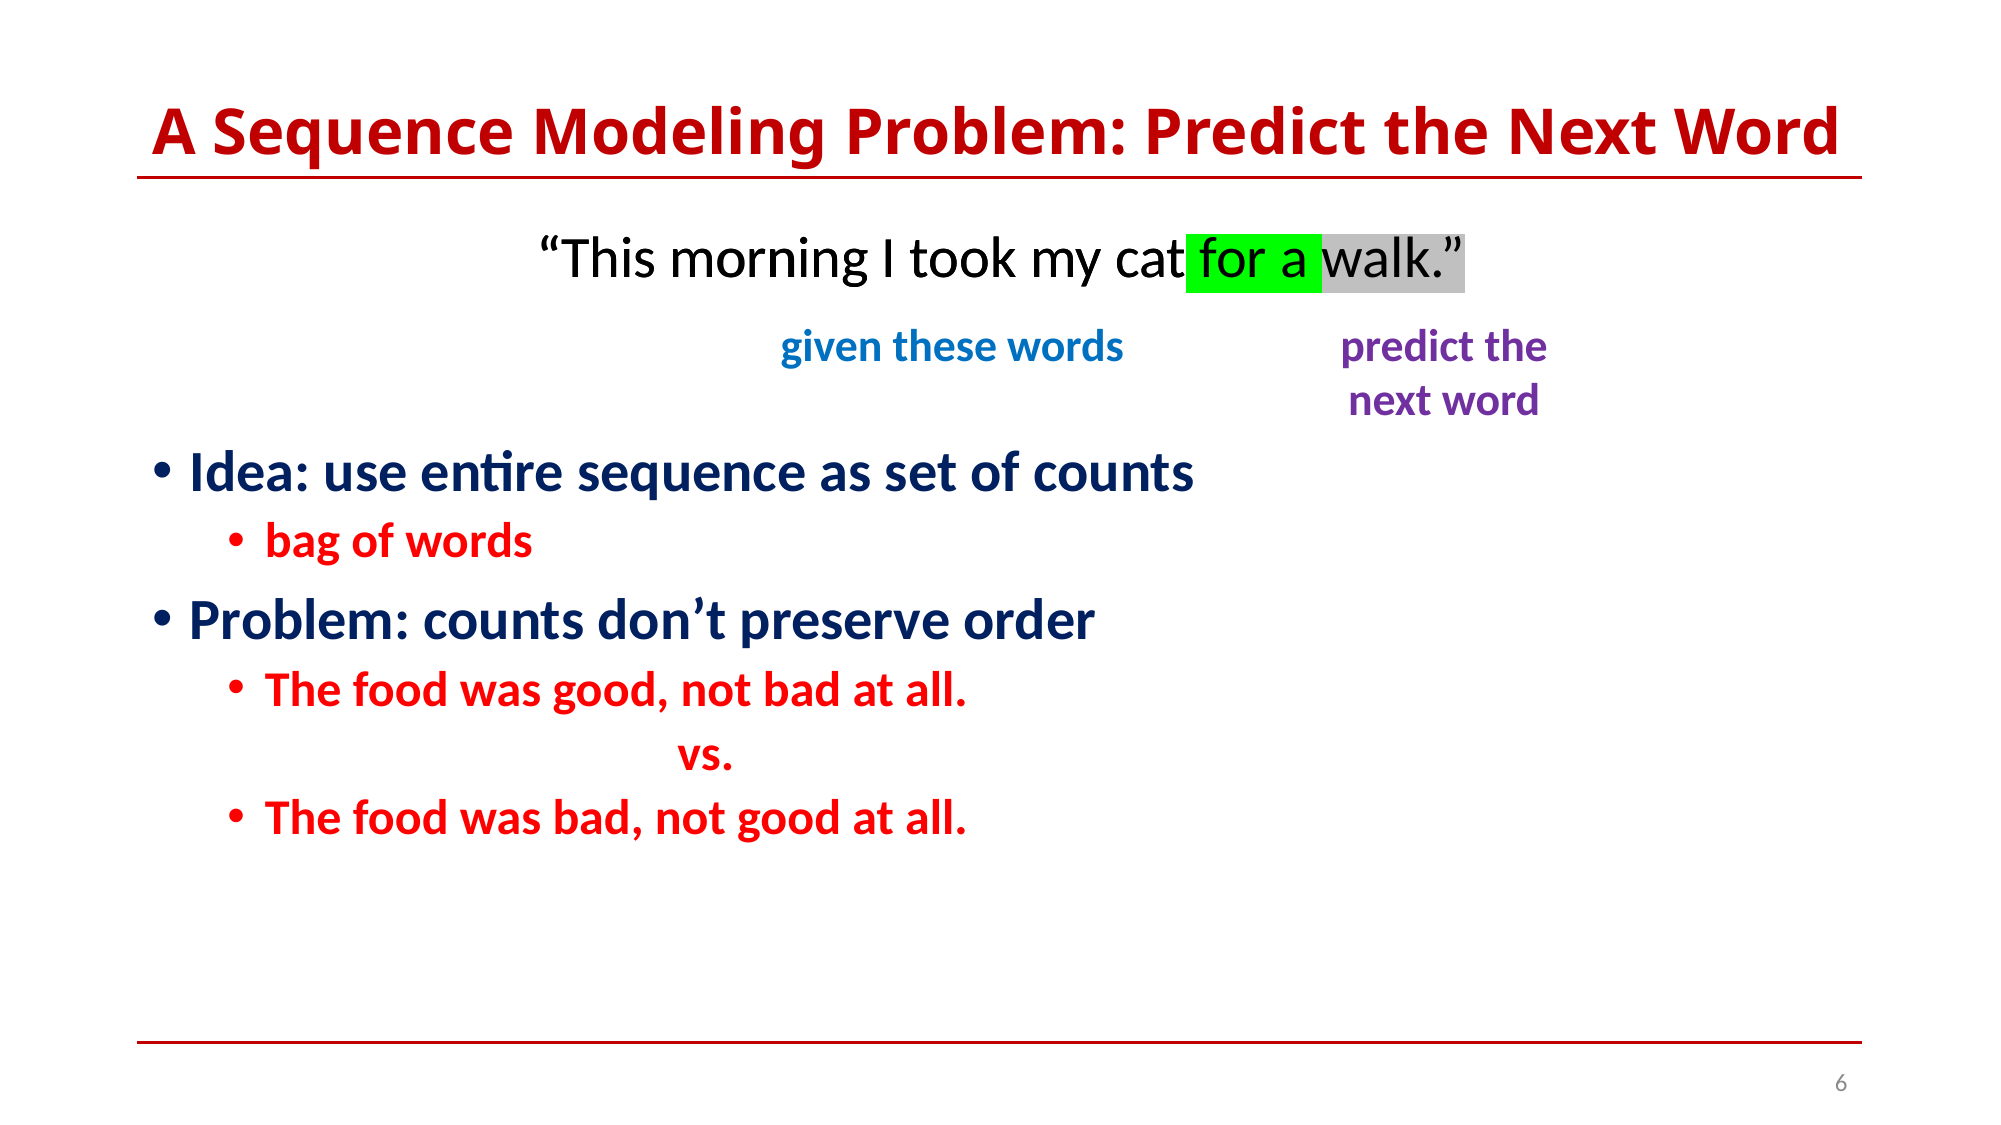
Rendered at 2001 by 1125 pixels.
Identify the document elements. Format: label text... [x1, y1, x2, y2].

text_box predict the next word [1322, 307, 1567, 433]
text_box “This morning I took my cat for a walk.” [500, 212, 1502, 297]
title A Sequence Modeling Problem: Predict the Next Word [137, 90, 1863, 178]
text_box given these words [711, 307, 1193, 378]
list Idea: use entire sequence as set of counts bag of words Problem: counts don’t preserve order The food was good, not bad at all. vs. The food was bad, not good at all. [137, 433, 1281, 1014]
slide_number 6 [1412, 1051, 1863, 1111]
